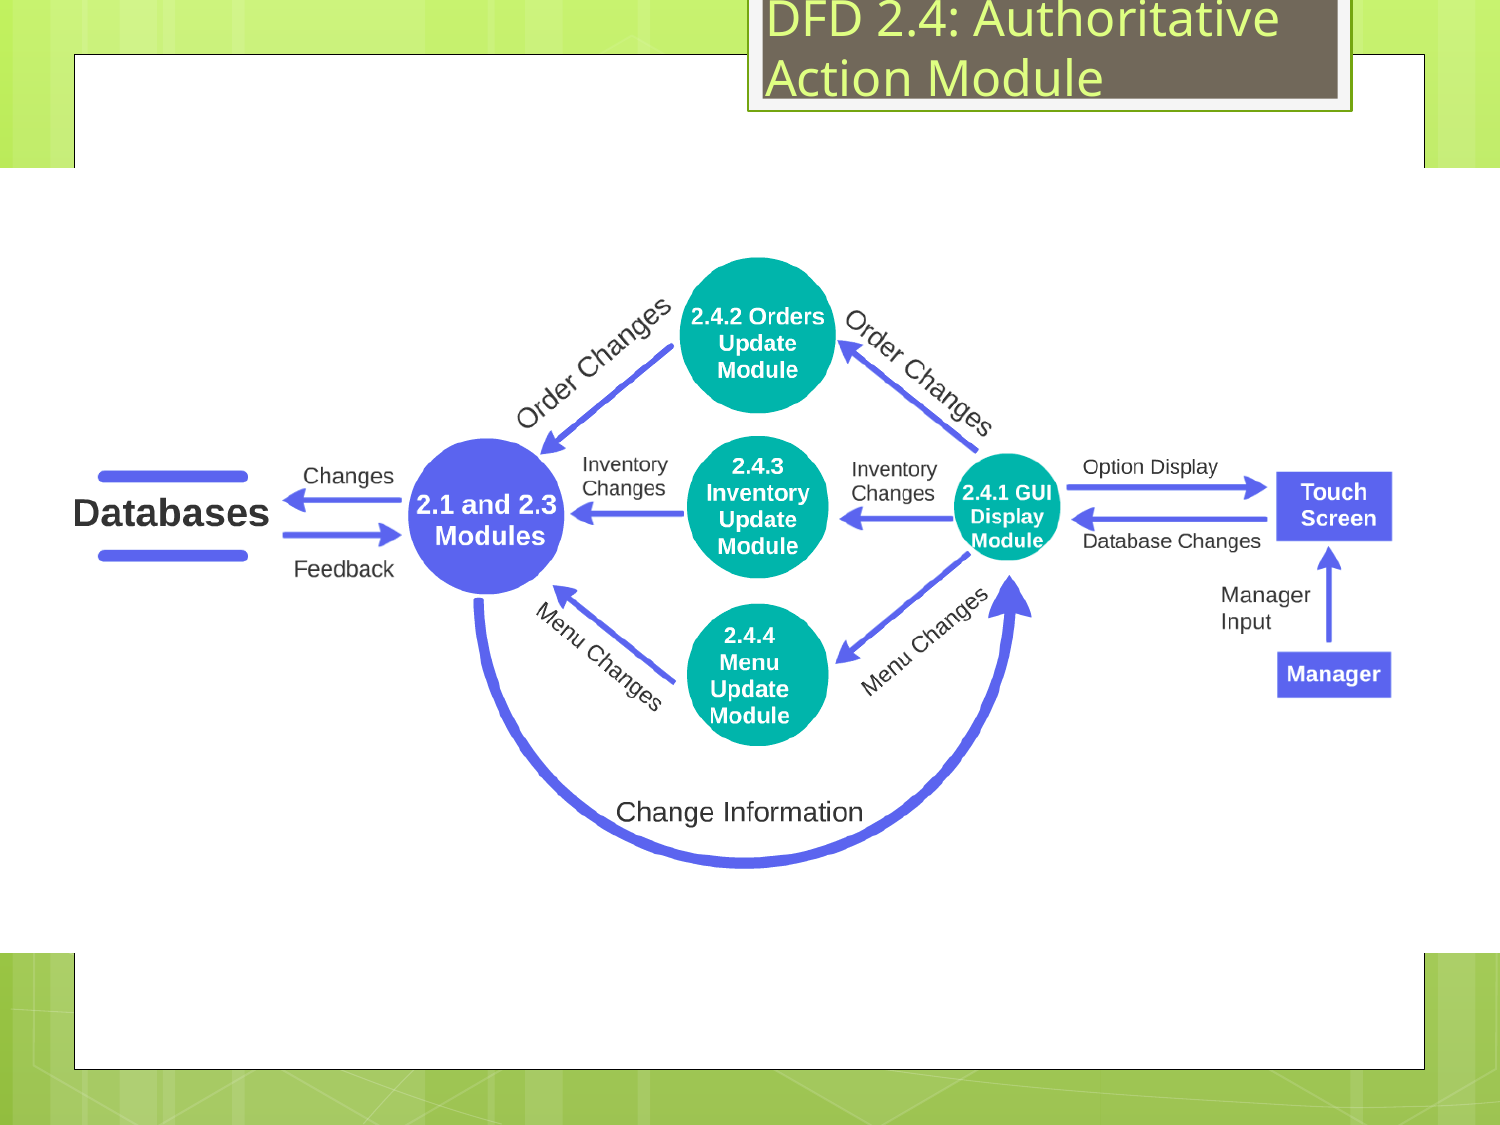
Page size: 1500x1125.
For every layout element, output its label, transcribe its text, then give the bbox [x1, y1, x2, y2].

text_box DFD 2.4: Authoritative Action Module [750, 0, 1351, 114]
picture [0, 168, 1500, 954]
